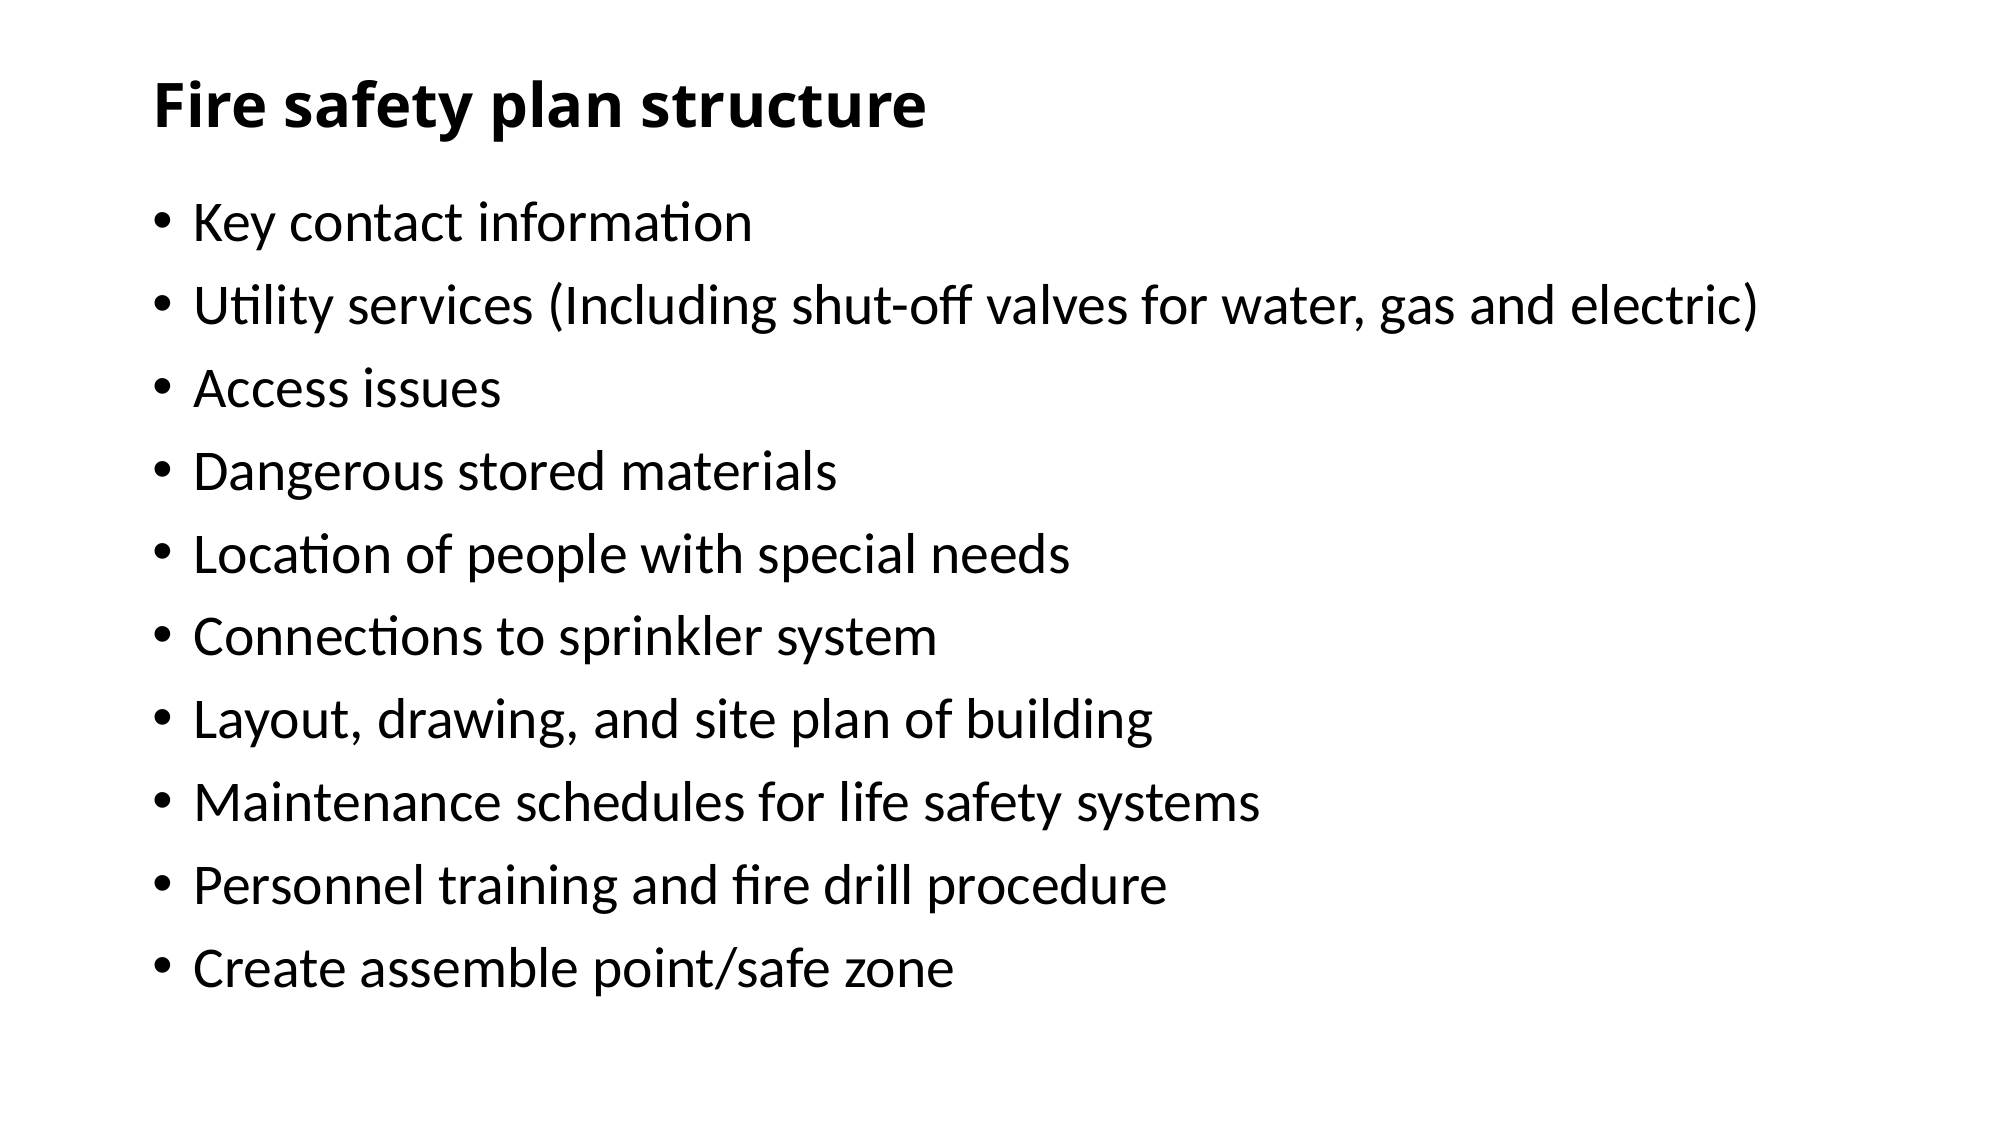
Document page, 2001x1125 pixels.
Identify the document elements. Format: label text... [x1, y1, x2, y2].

title Fire safety plan structure [137, 66, 1863, 184]
list Key contact information Utility services (Including shut-off valves for water, gas and electric) Access issues Dangerous stored materials Location of people with special needs Connections to sprinkler system Layout, drawing, and site plan of building Maintenance schedules for life safety systems Personnel training and fire drill procedure Create assemble point/safe zone [137, 184, 1863, 1014]
